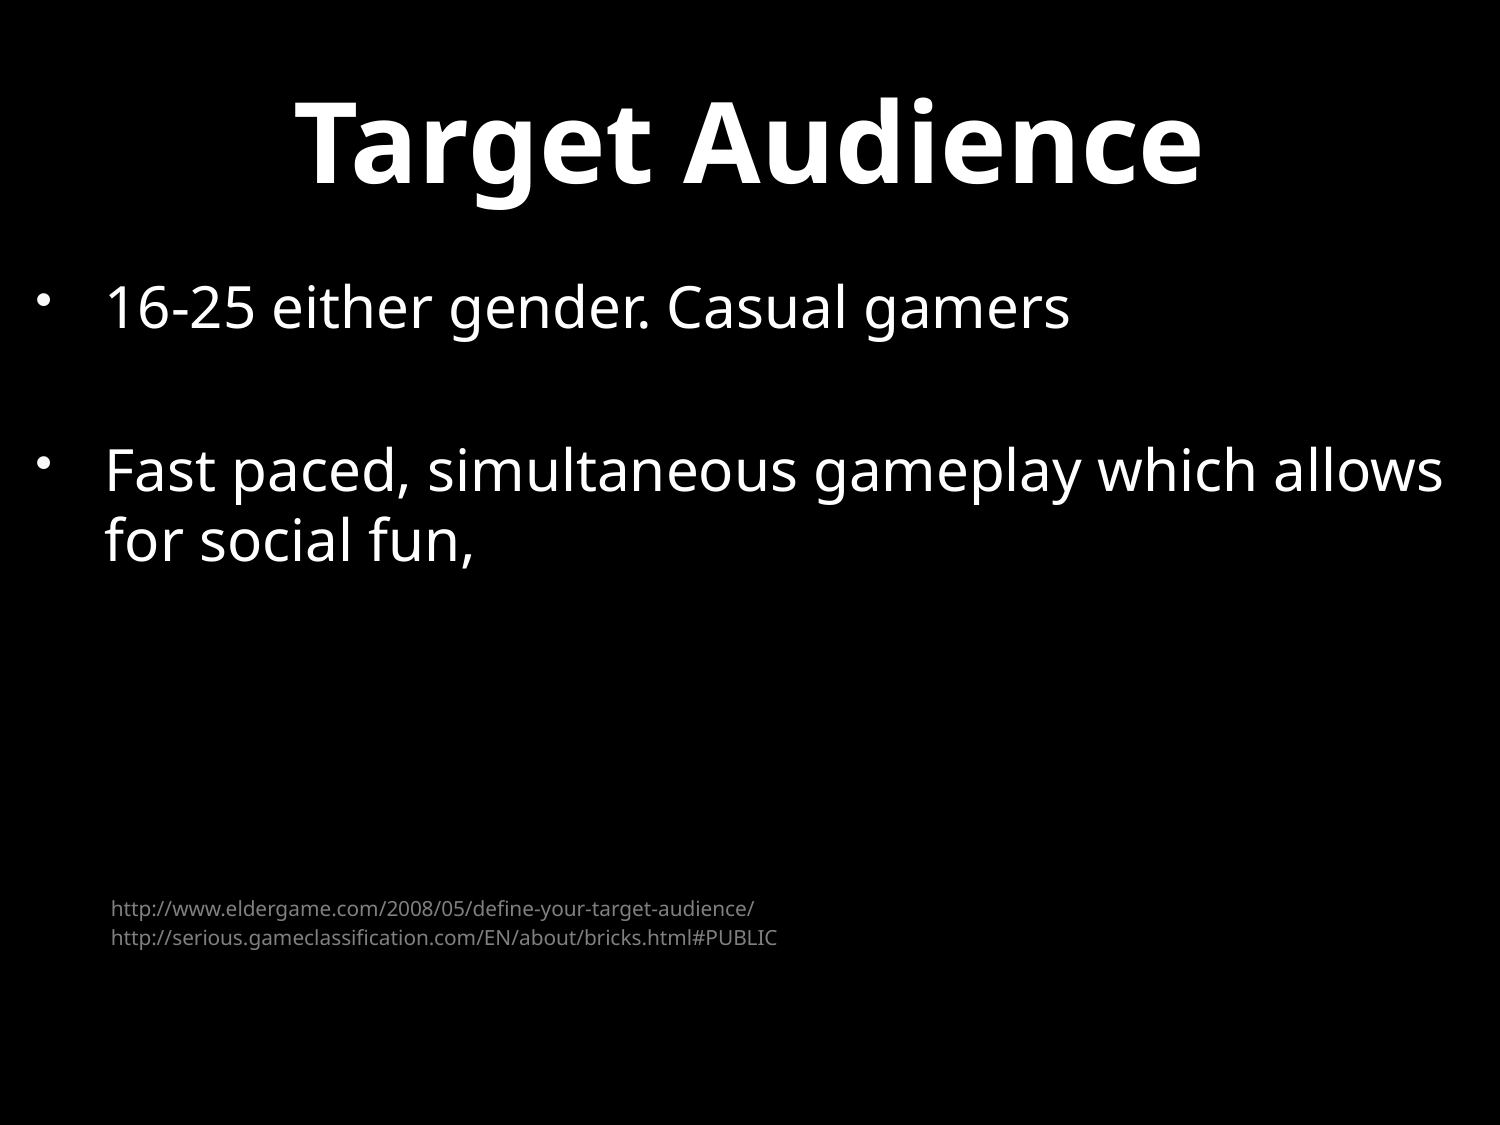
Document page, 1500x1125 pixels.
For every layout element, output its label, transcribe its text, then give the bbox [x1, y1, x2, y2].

title Target Audience [75, 45, 1425, 233]
list 16-25 either gender. Casual gamers Fast paced, simultaneous gameplay which allows for social fun, http://www.eldergame.com/2008/05/define-your-target-audience/ http://serious.gameclassification.com/EN/about/bricks.html#PUBLIC [0, 262, 1500, 1125]
